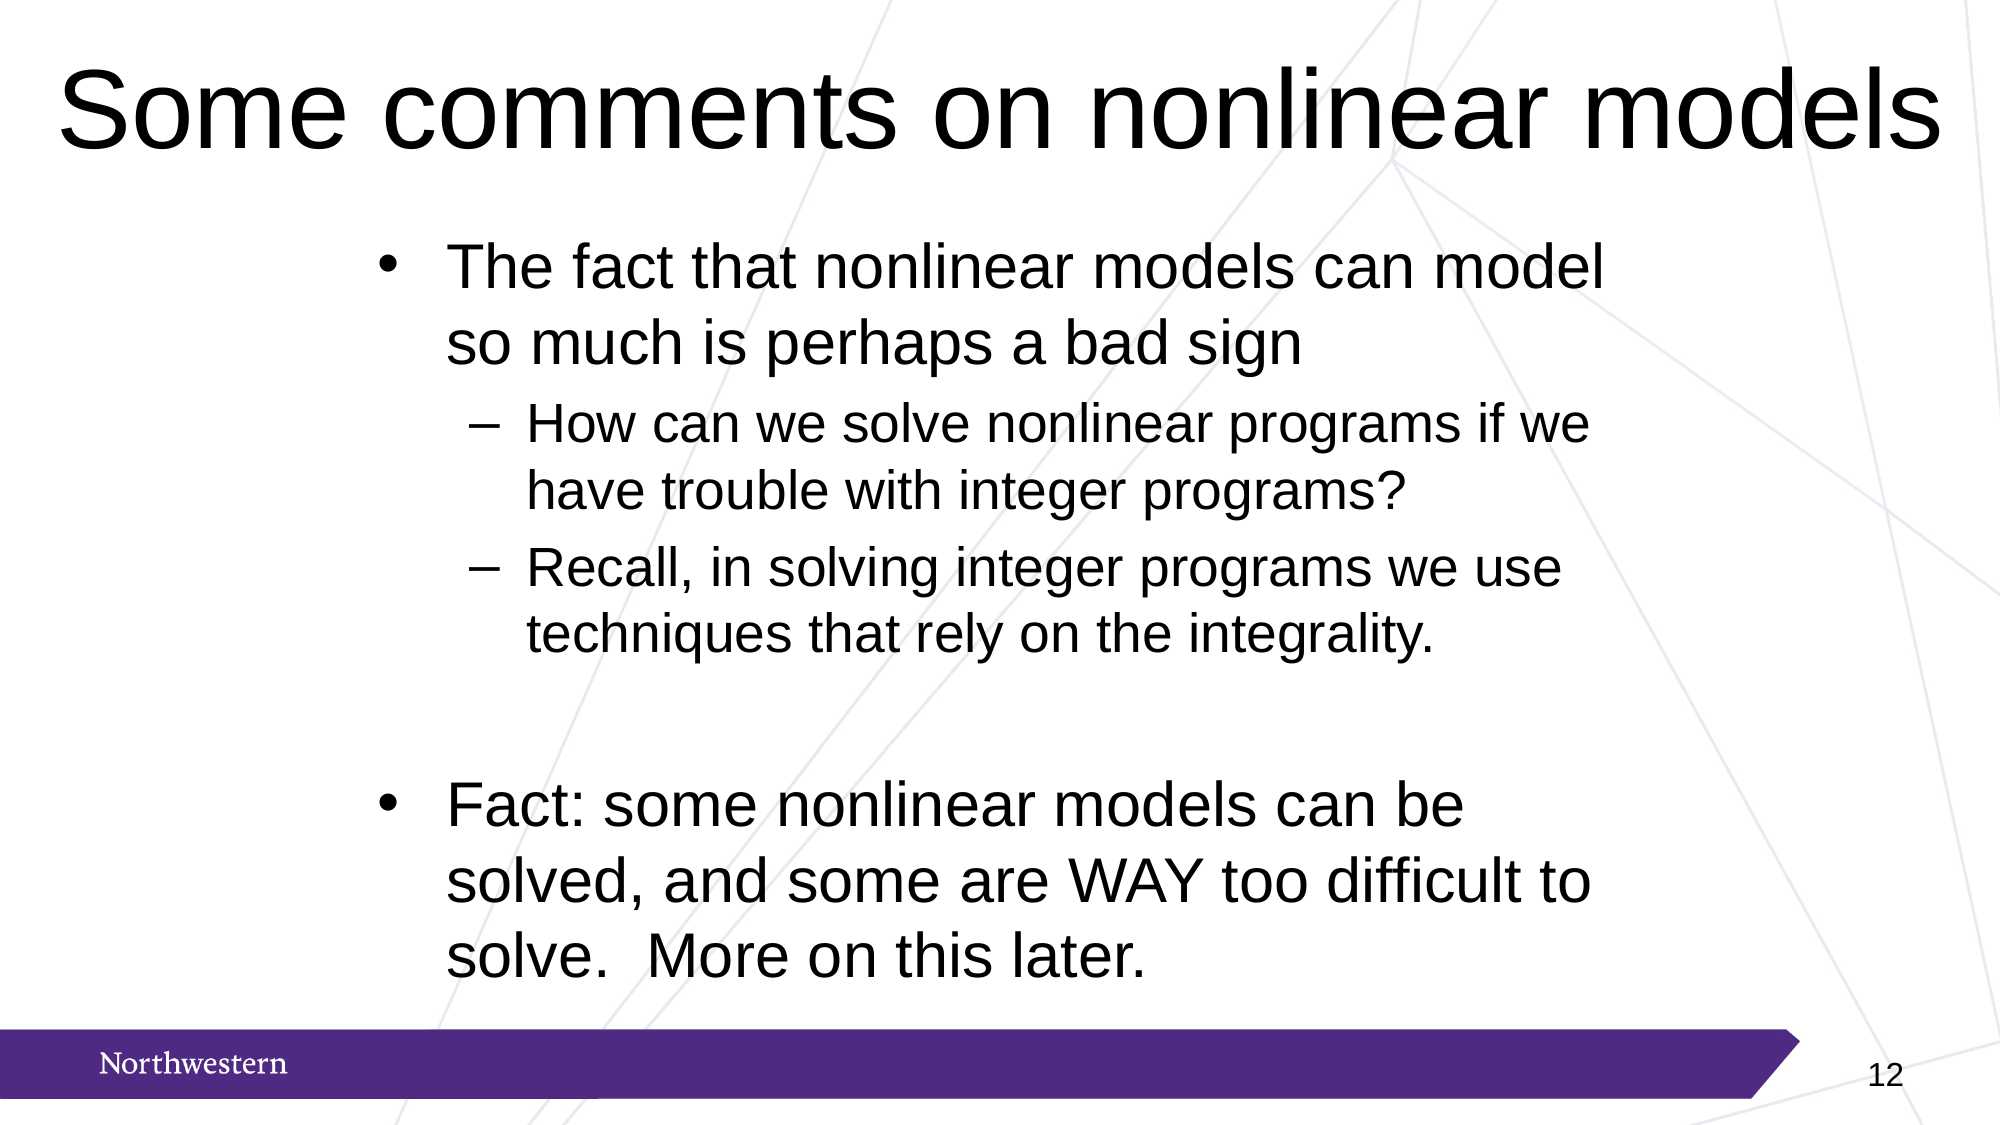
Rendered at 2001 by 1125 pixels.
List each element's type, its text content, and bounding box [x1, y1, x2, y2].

picture [0, 0, 2000, 1125]
footer [683, 1042, 1317, 1103]
list The fact that nonlinear models can model so much is perhaps a bad sign How can we solve nonlinear programs if we have trouble with integer programs? Recall, in solving integer programs we use techniques that rely on the integrality. Fact: some nonlinear models can be solved, and some are WAY too difficult to solve. More on this later. [362, 217, 1638, 1000]
slide_number 12 [1452, 1042, 1920, 1103]
title Some comments on nonlinear models [29, 48, 1971, 160]
